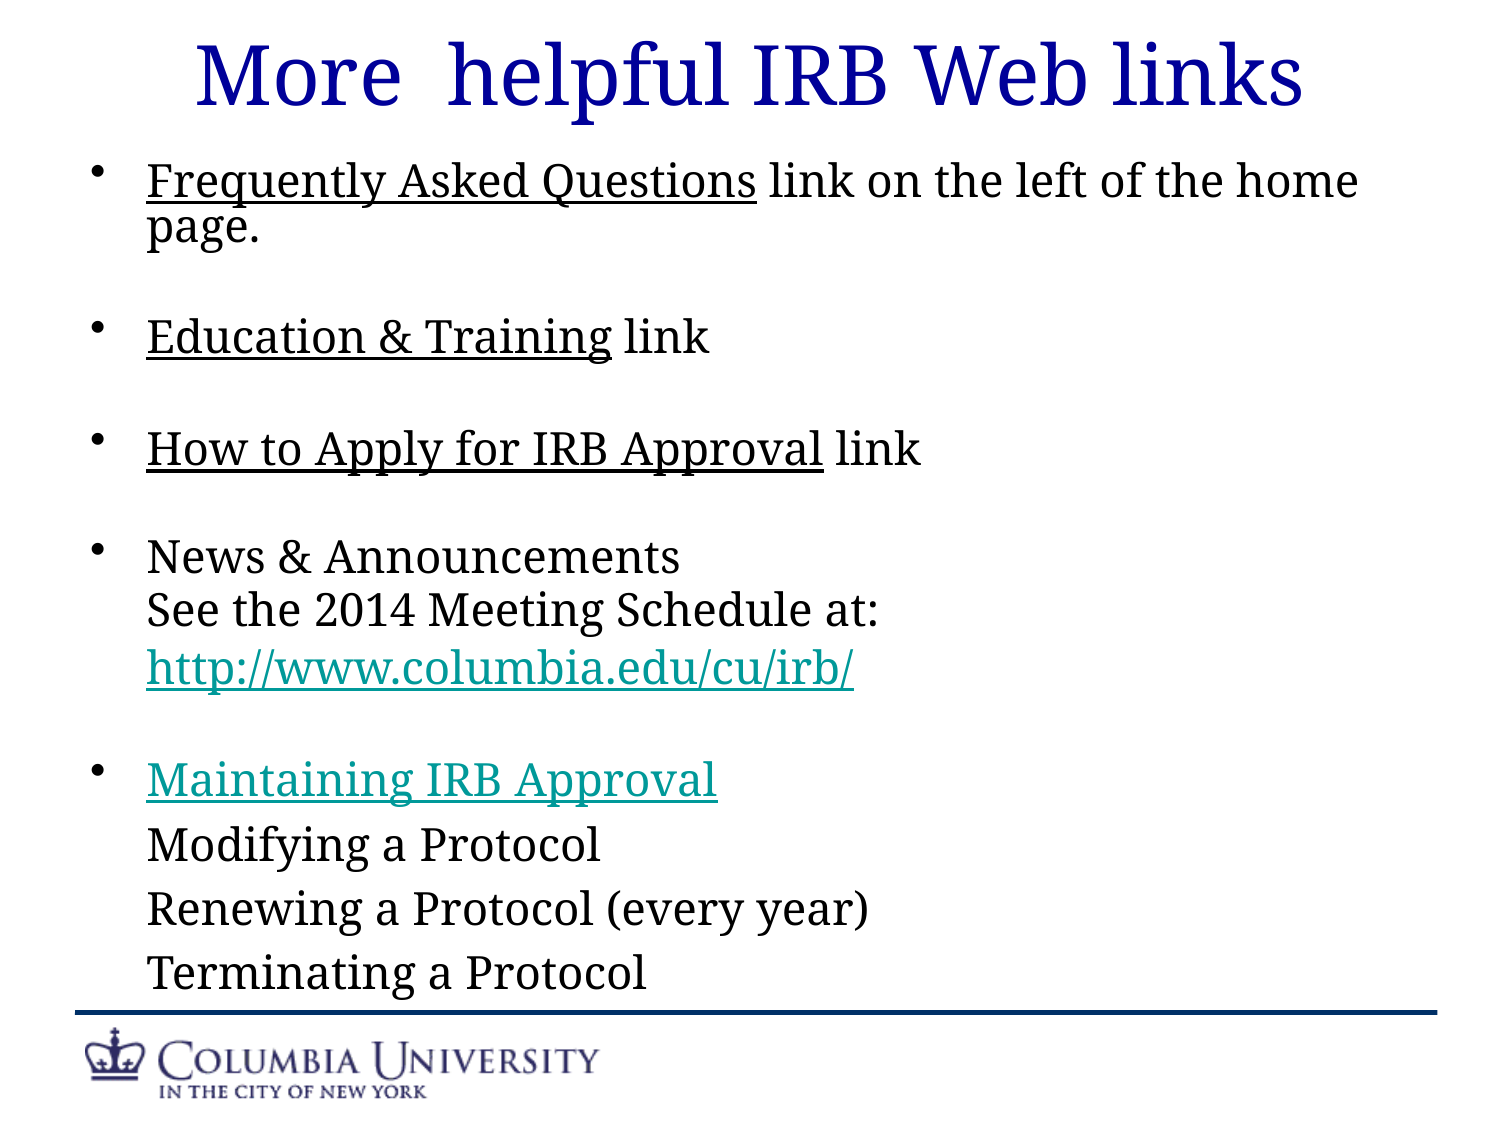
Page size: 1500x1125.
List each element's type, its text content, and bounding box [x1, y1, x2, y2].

text_box [74, 149, 1425, 206]
picture [85, 1023, 638, 1100]
list Frequently Asked Questions link on the left of the home page. Education & Training link How to Apply for IRB Approval link News & Announcements See the 2014 Meeting Schedule at: http://www.columbia.edu/cu/irb/ Maintaining IRB Approval Modifying a Protocol Renewing a Protocol (every year) Terminating a Protocol [75, 206, 1425, 1013]
title More helpful IRB Web links [75, 45, 1425, 149]
